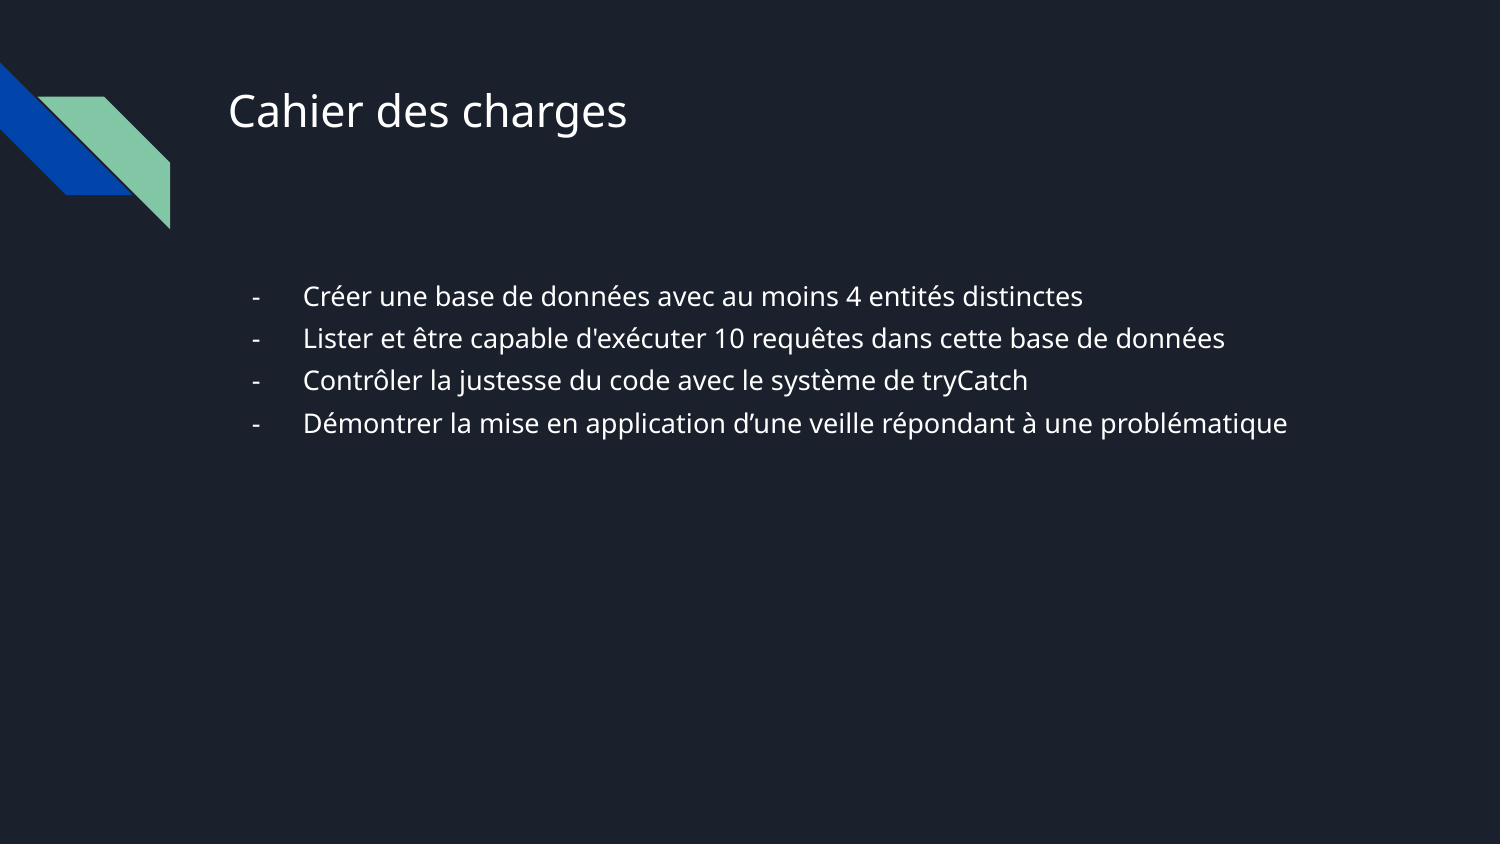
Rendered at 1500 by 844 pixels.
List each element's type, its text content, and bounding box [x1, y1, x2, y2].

list Créer une base de données avec au moins 4 entités distinctes Lister et être capable d'exécuter 10 requêtes dans cette base de données Contrôler la justesse du code avec le système de tryCatch Démontrer la mise en application d’une veille répondant à une problématique [212, 257, 1368, 735]
title Cahier des charges [212, 64, 1368, 215]
